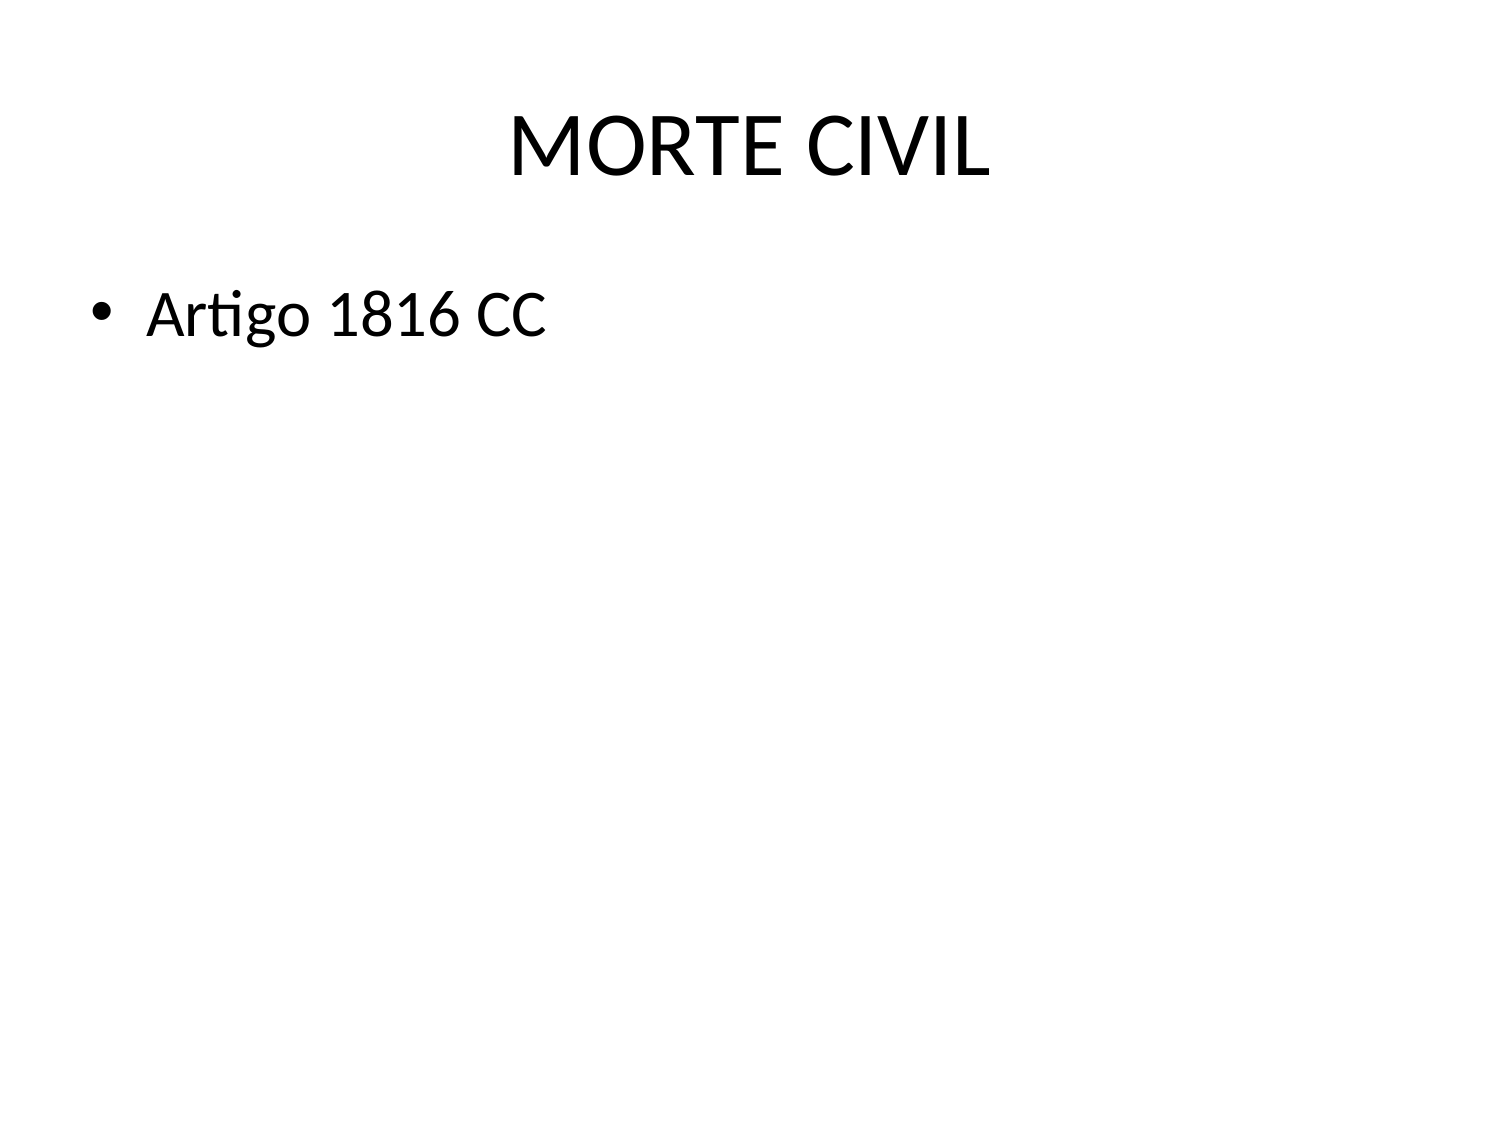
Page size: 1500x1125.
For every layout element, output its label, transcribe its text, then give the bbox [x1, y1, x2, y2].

list Artigo 1816 CC [75, 262, 1425, 1005]
title MORTE CIVIL [75, 45, 1425, 233]
